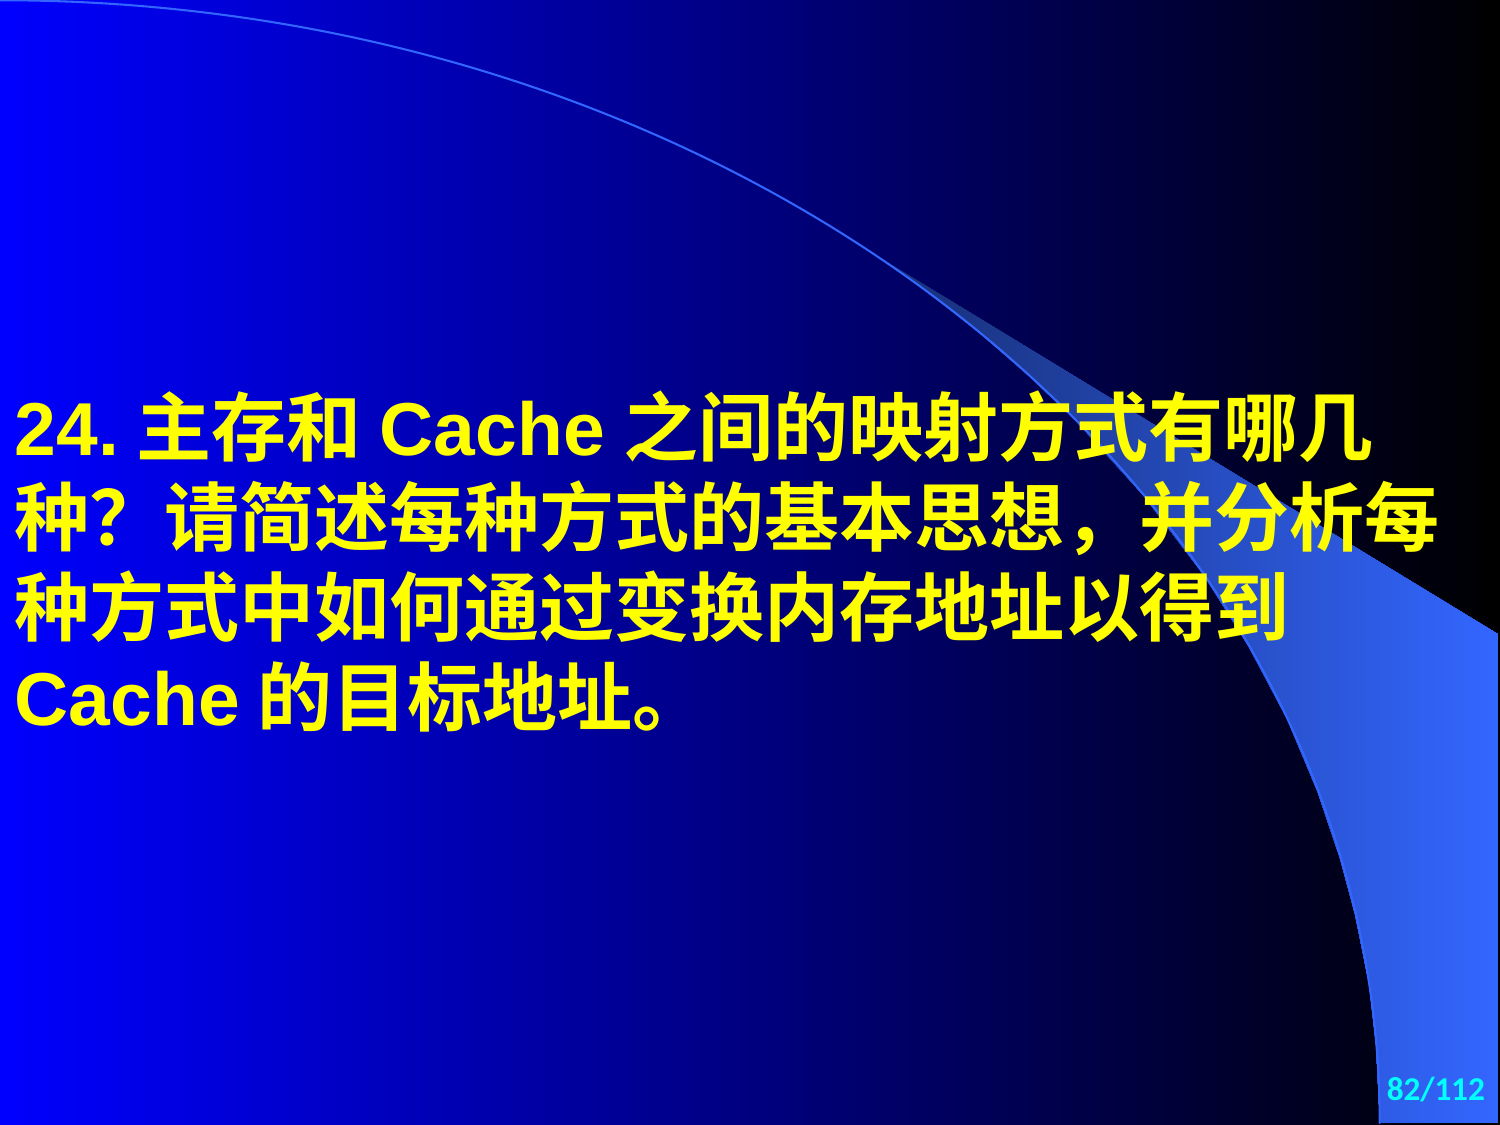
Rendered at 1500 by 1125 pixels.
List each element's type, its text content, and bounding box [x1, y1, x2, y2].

text_box 24.主存和Cache之间的映射方式有哪几种？请简述每种方式的基本思想，并分析每种方式中如何通过变换内存地址以得到Cache的目标地址。 [0, 373, 1500, 748]
slide_number 82/112 [1187, 1049, 1500, 1125]
